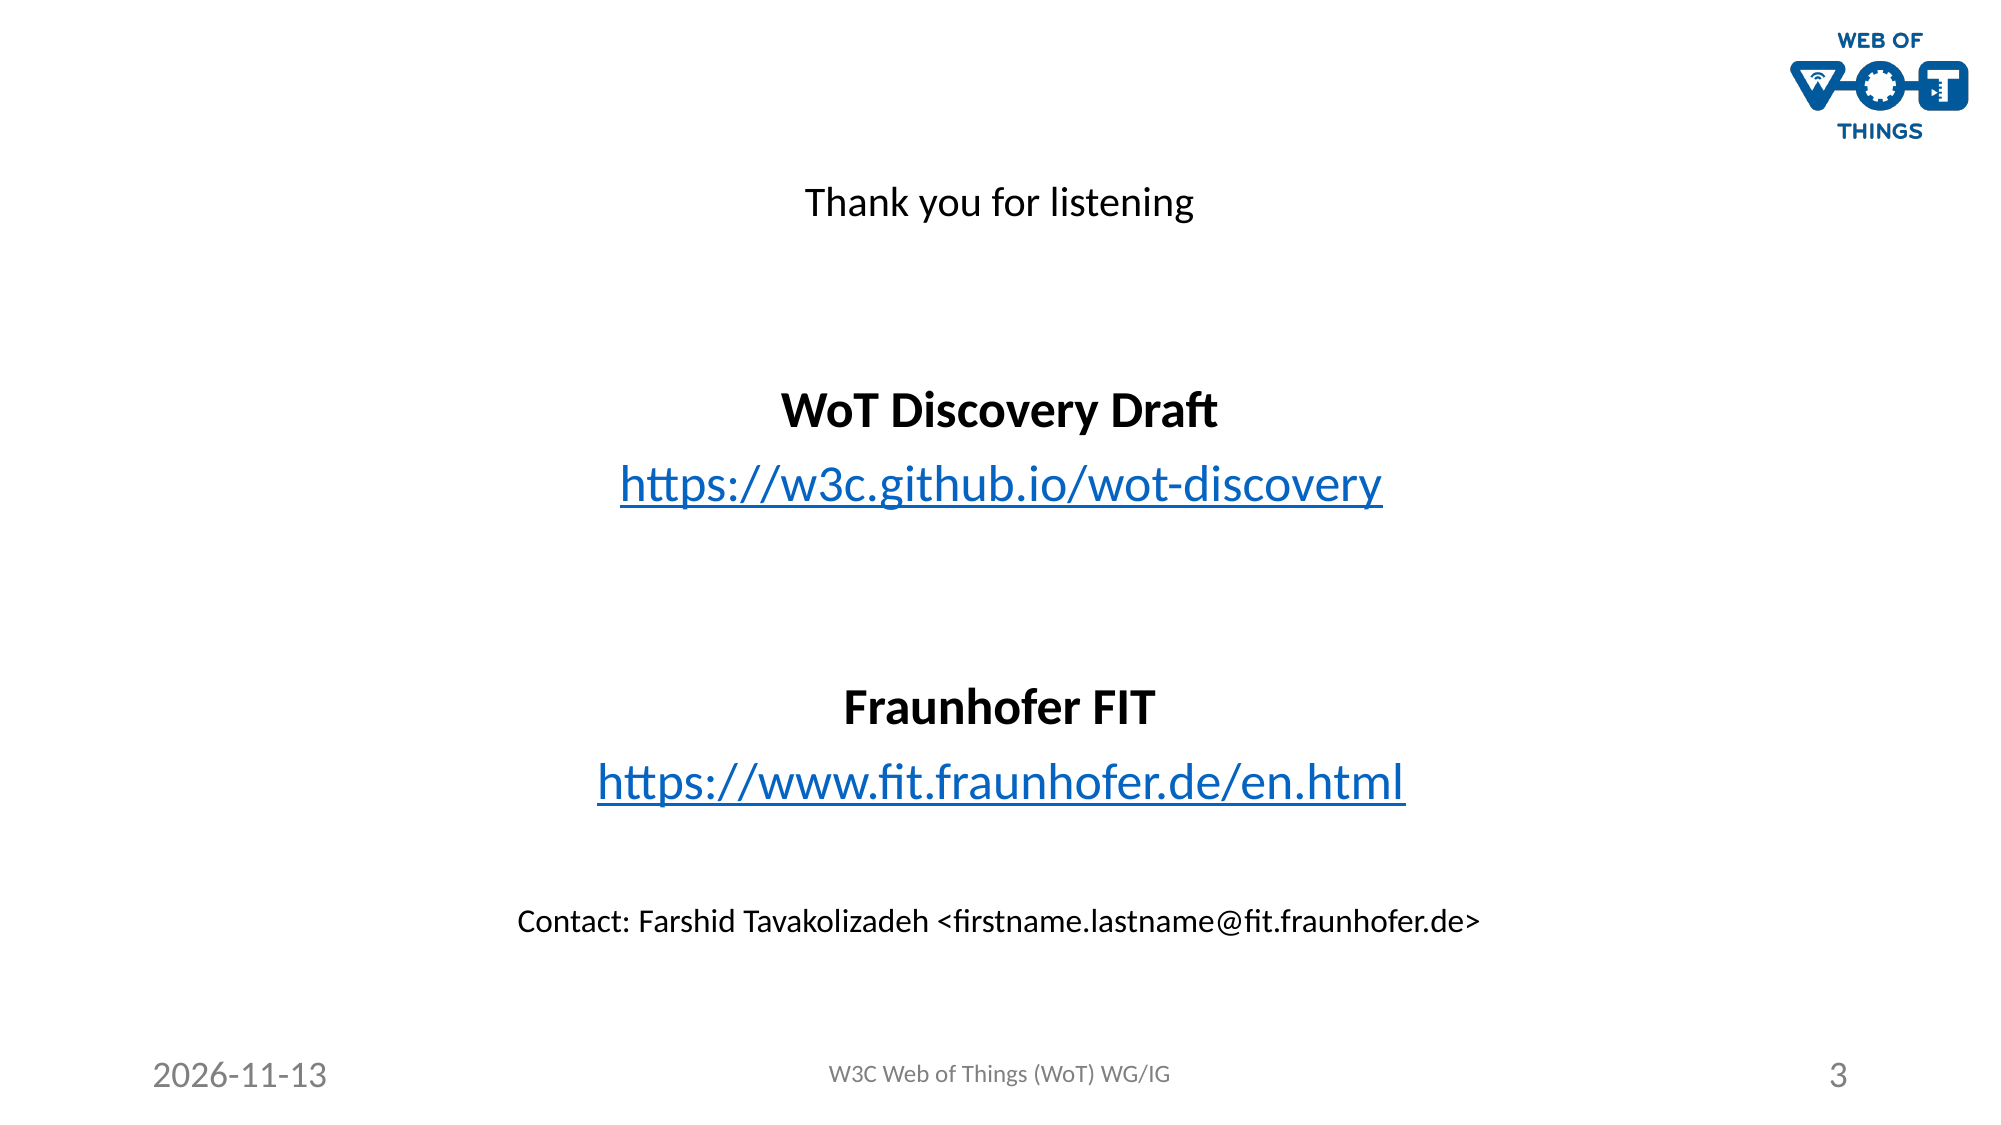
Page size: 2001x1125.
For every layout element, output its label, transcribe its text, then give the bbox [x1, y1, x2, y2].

picture [1773, 22, 1985, 149]
list WoT Discovery Draft https://w3c.github.io/wot-discovery Fraunhofer FIT https://www.fit.fraunhofer.de/en.html Contact: Farshid Tavakolizadeh <firstname.lastname@fit.fraunhofer.de> [326, 375, 1673, 953]
slide_number 3 [1412, 1042, 1863, 1103]
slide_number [137, 1042, 588, 1103]
footer W3C Web of Things (WoT) WG/IG [662, 1042, 1338, 1103]
title Thank you for listening [326, 172, 1674, 234]
